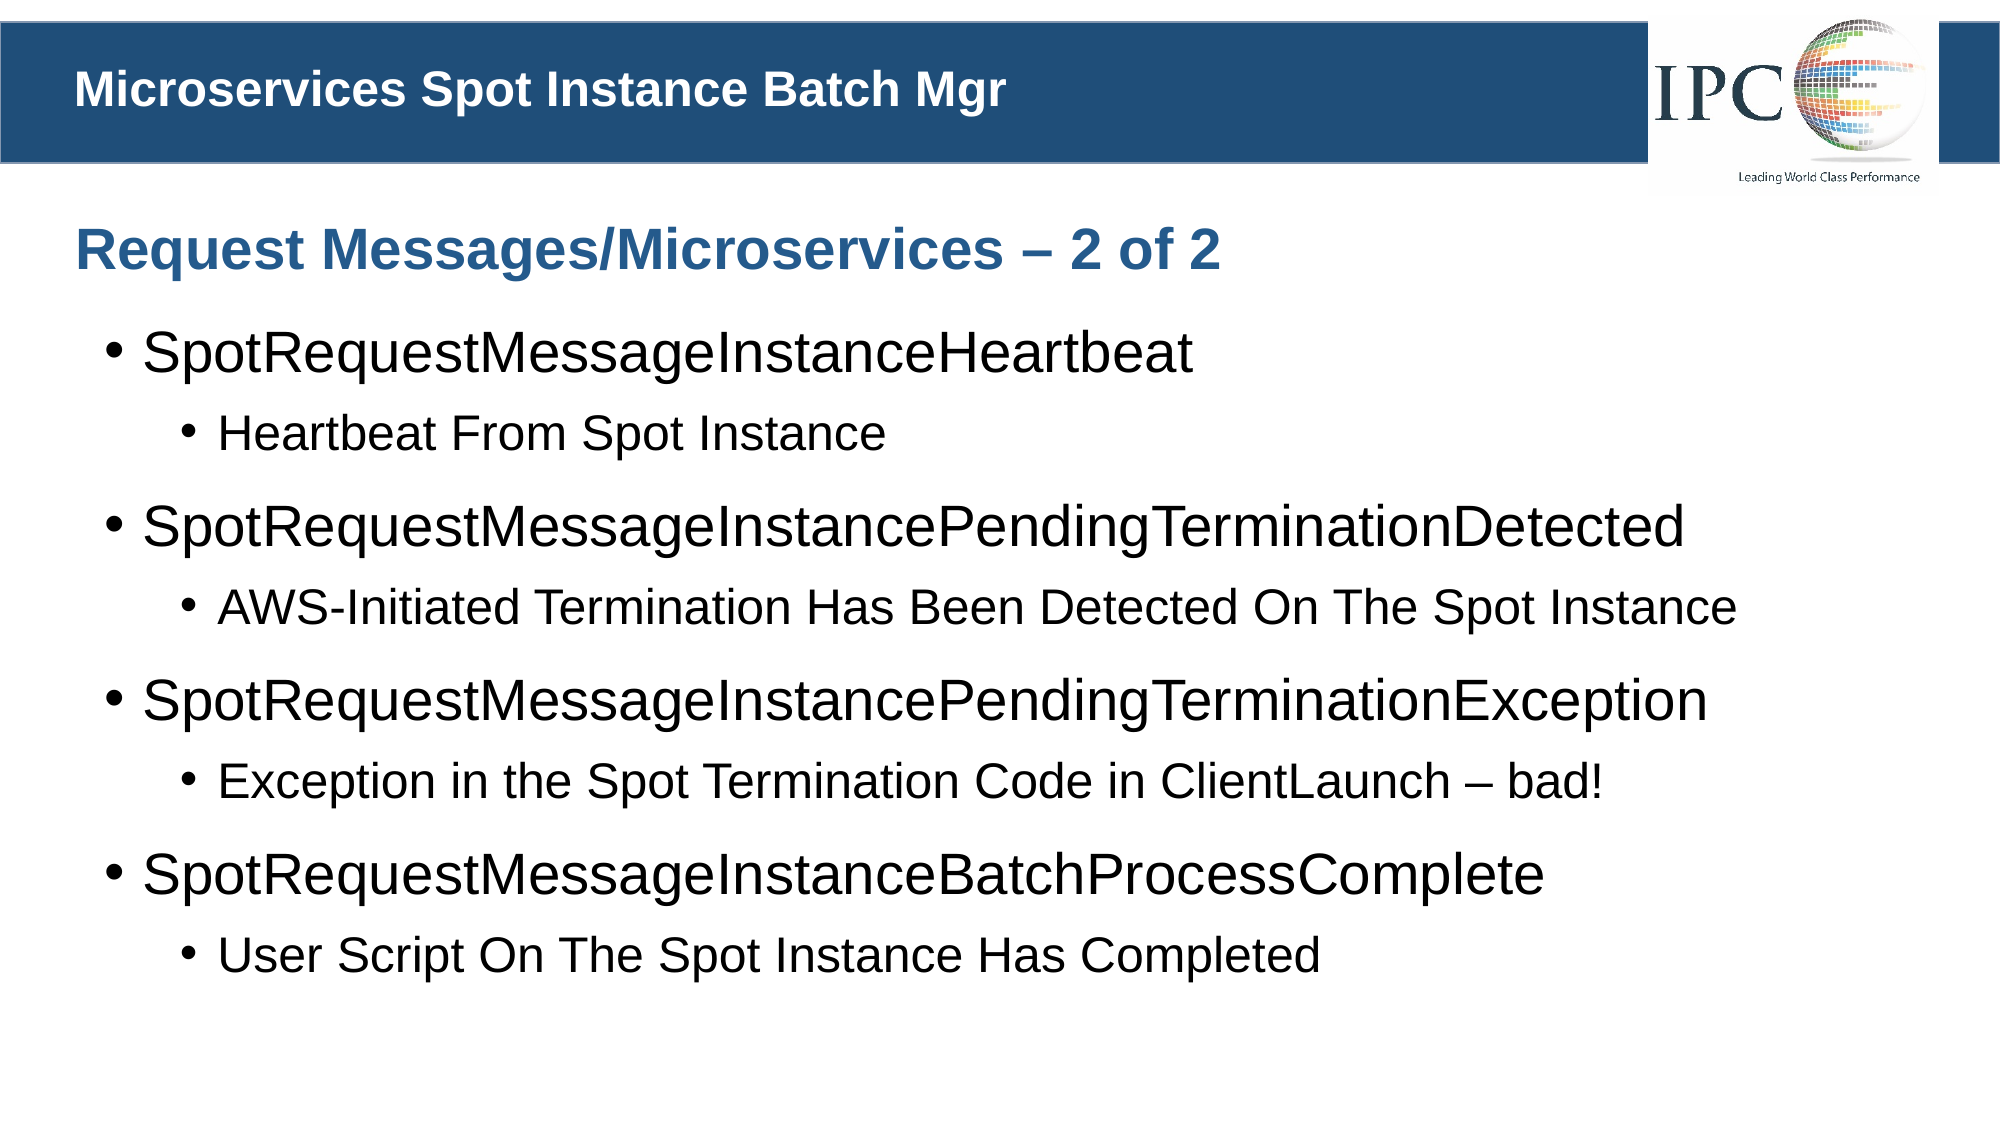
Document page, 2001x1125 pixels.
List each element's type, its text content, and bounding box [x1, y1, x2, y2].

picture [1648, 15, 1939, 196]
text_box Microservices Spot Instance Batch Mgr [58, 49, 1079, 125]
text_box [0, 21, 1648, 164]
text_box Request Messages/Microservices – 2 of 2 [60, 203, 1844, 289]
text_box [1939, 21, 2000, 164]
text_box SpotRequestMessageInstanceHeartbeat Heartbeat From Spot Instance SpotRequestMessageInstancePendingTerminationDetected AWS-Initiated Termination Has Been Detected On The Spot Instance SpotRequestMessageInstancePendingTerminationException Exception in the Spot Termination Code in ClientLaunch – bad! SpotRequestMessageInstanceBatchProcessComplete User Script On The Spot Instance Has Completed [89, 299, 1911, 1071]
